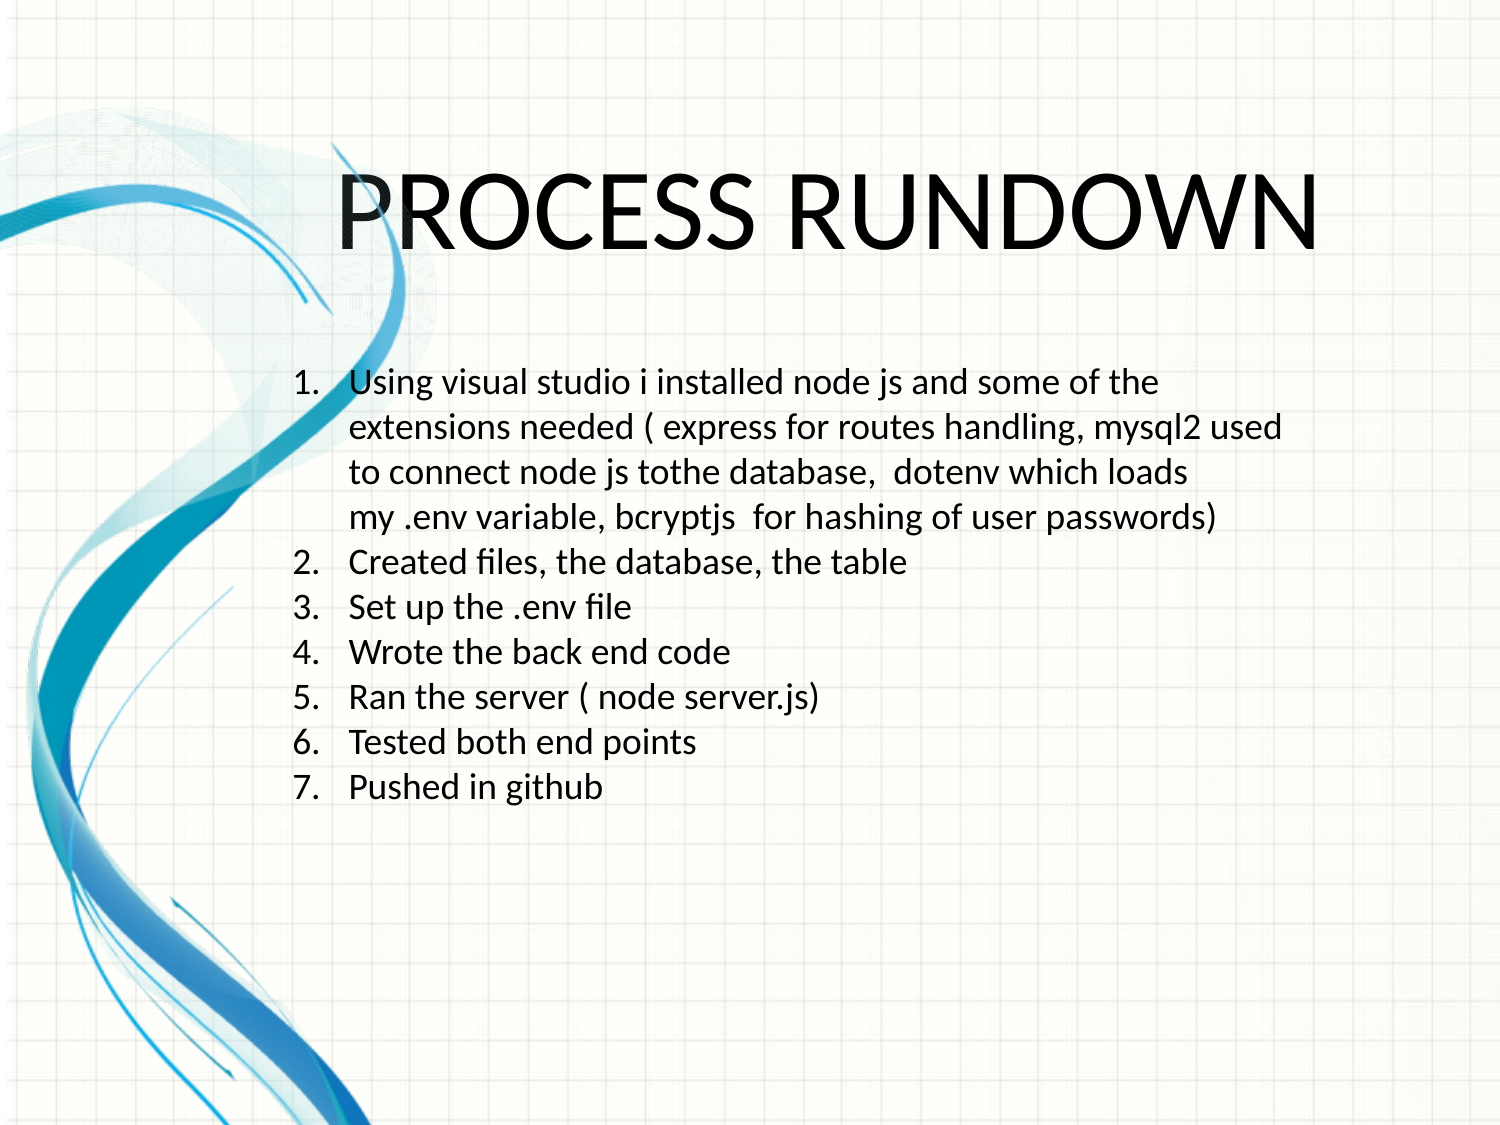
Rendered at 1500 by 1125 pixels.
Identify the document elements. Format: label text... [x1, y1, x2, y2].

picture [0, 0, 1500, 1125]
text_box PROCESS RUNDOWN [469, 125, 1387, 393]
text_box Using visual studio i installed node js and some of the extensions needed ( express for routes handling, mysql2 used to connect node js tothe database, dotenv which loads my .env variable, bcryptjs for hashing of user passwords) Created files, the database, the table Set up the .env file Wrote the back end code Ran the server ( node server.js) Tested both end points Pushed in github [469, 349, 1317, 815]
